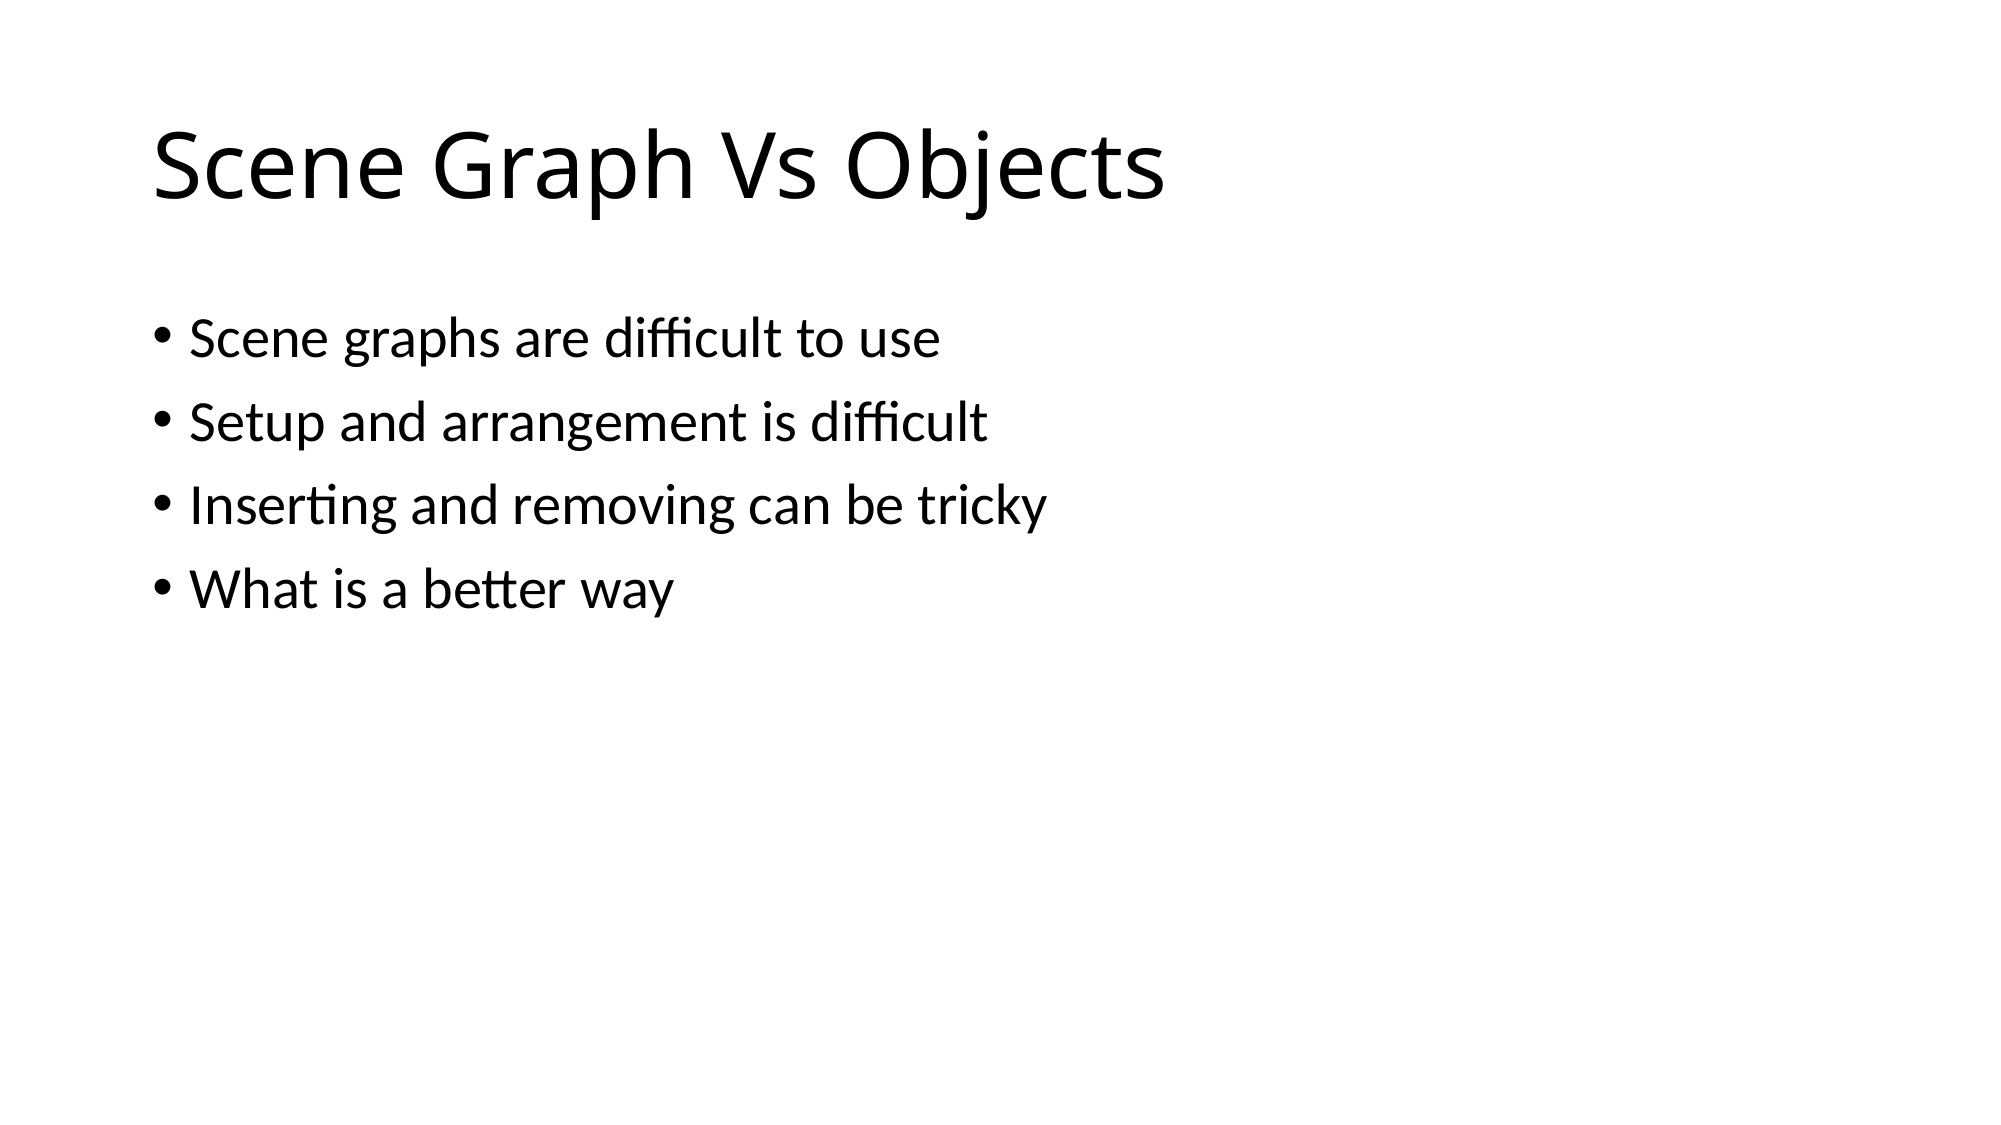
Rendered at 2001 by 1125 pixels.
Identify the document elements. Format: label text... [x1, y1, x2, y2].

list Scene graphs are difficult to use Setup and arrangement is difficult Inserting and removing can be tricky What is a better way [137, 299, 1863, 1014]
title Scene Graph Vs Objects [137, 59, 1863, 278]
